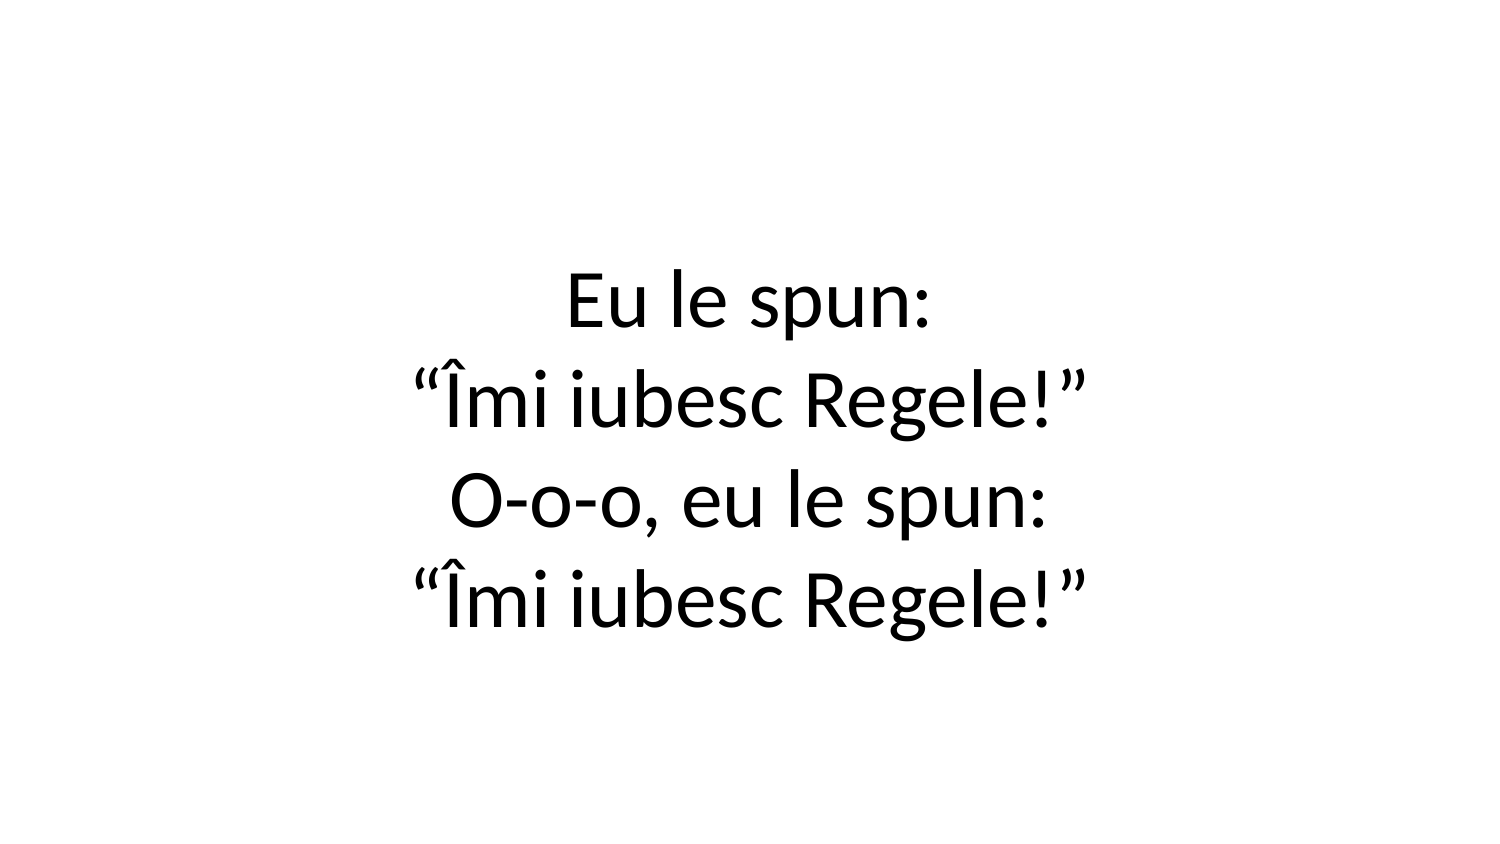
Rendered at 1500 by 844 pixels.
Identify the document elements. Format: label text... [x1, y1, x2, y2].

text_box Eu le spun: “Îmi iubesc Regele!” O-o-o, eu le spun: “Îmi iubesc Regele!” [394, 192, 1106, 652]
